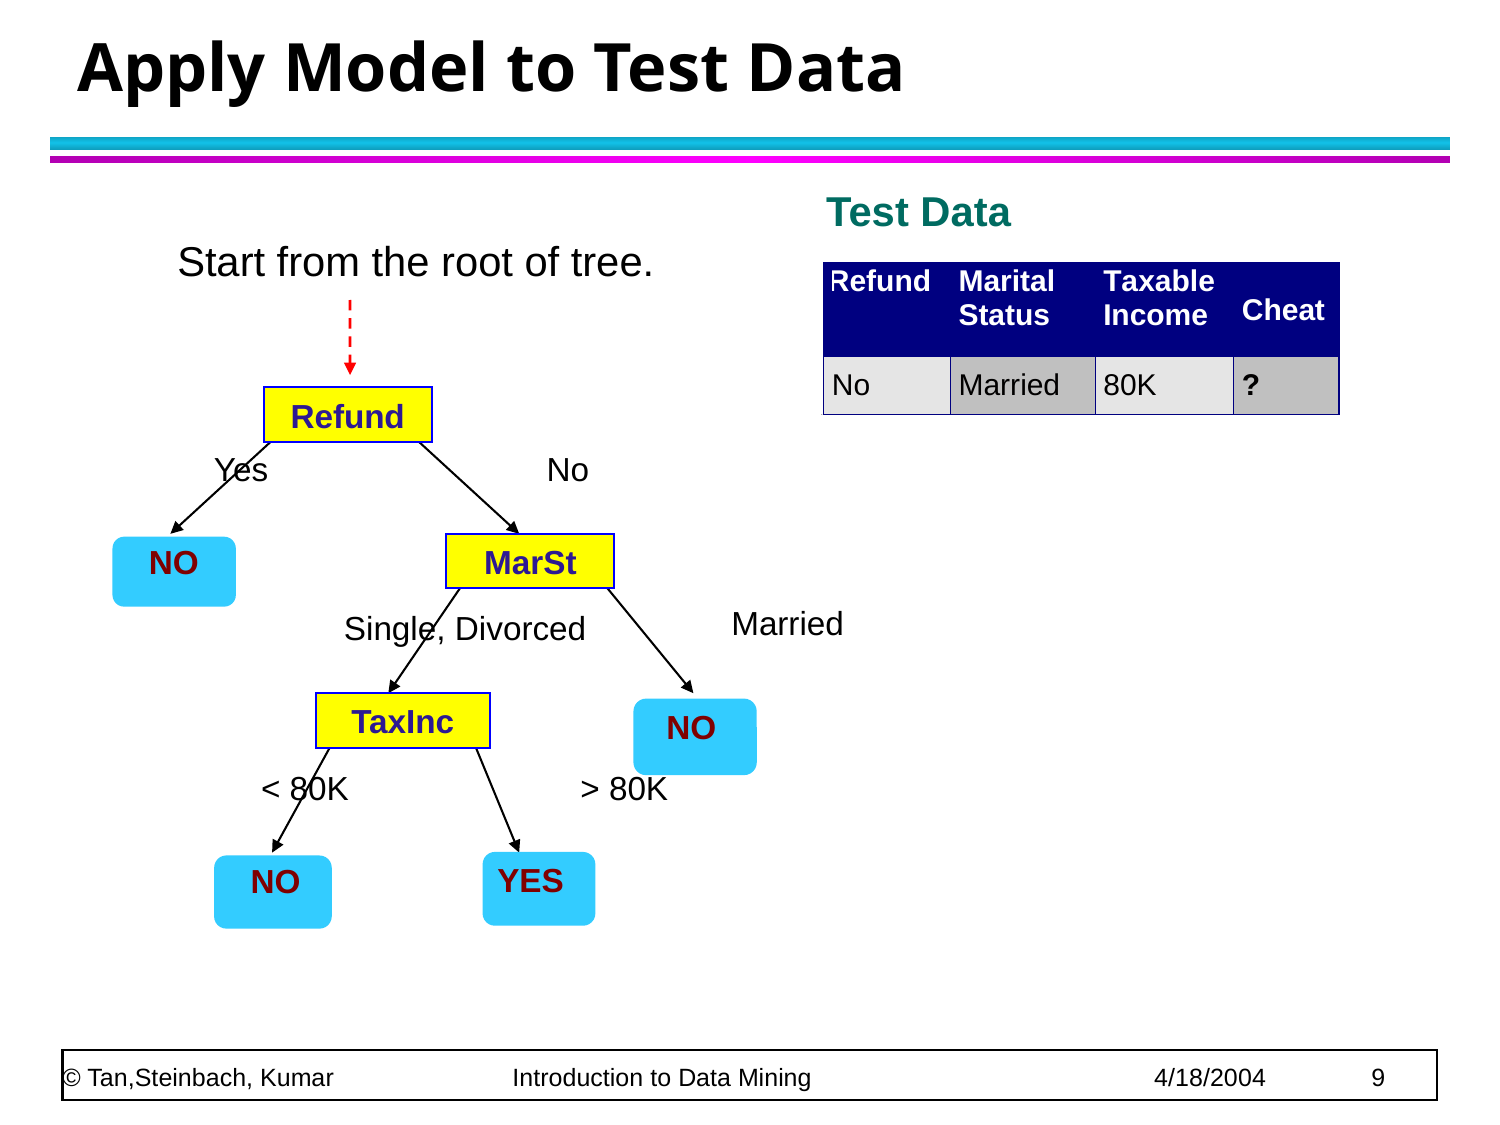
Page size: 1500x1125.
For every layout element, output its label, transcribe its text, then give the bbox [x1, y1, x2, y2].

text_box Test Data [787, 187, 1050, 243]
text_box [112, 387, 813, 929]
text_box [812, 262, 1362, 449]
text_box [343, 355, 357, 376]
title Apply Model to Test Data [61, 24, 1422, 113]
text_box Start from the root of tree. [162, 237, 725, 293]
